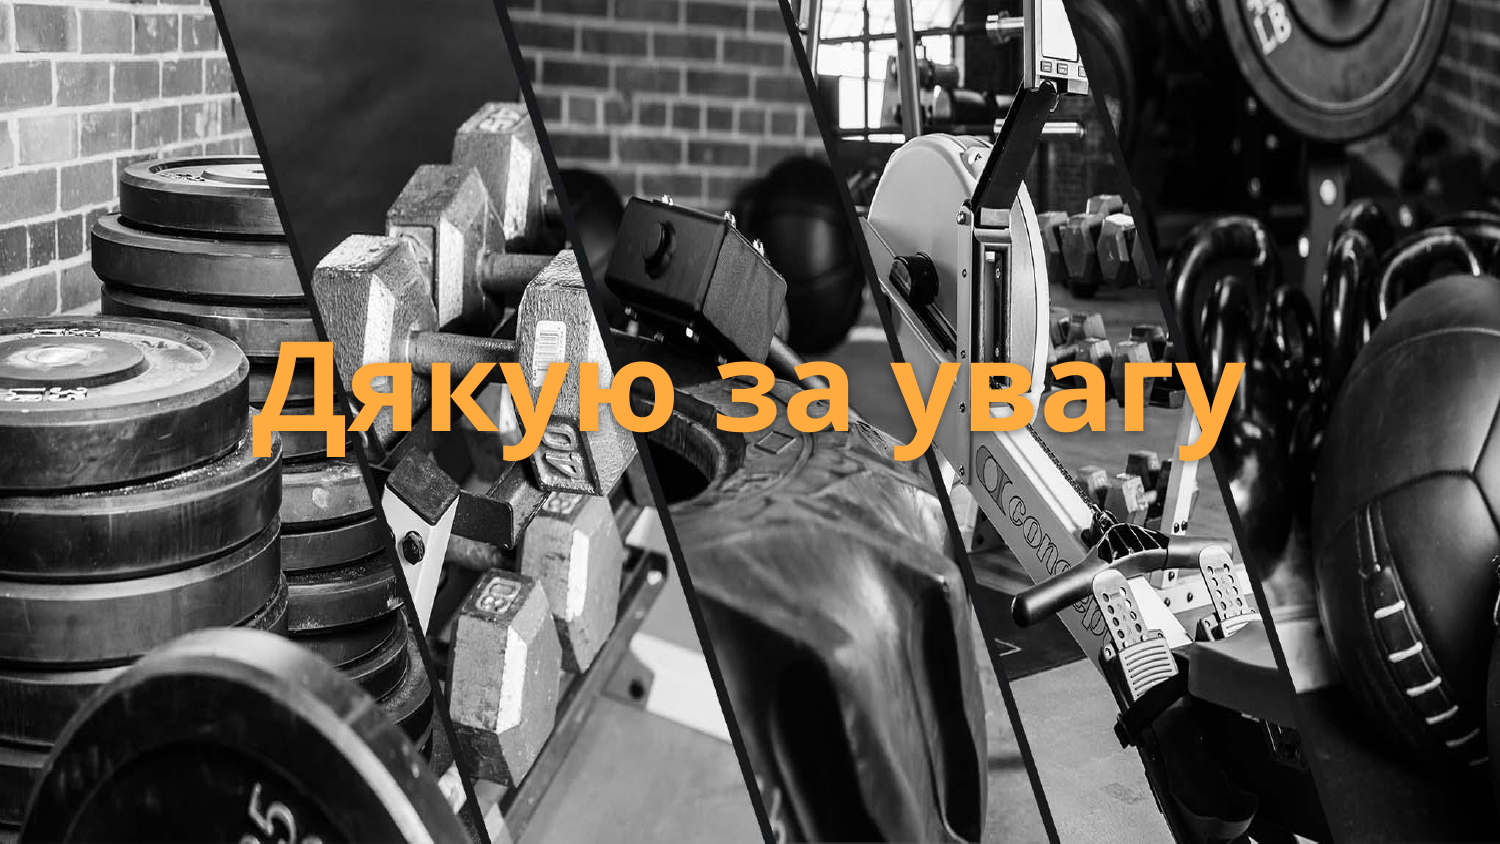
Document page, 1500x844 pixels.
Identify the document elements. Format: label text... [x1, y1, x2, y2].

text_box Дякую за увагу [167, 298, 1332, 395]
picture [0, 0, 1500, 844]
